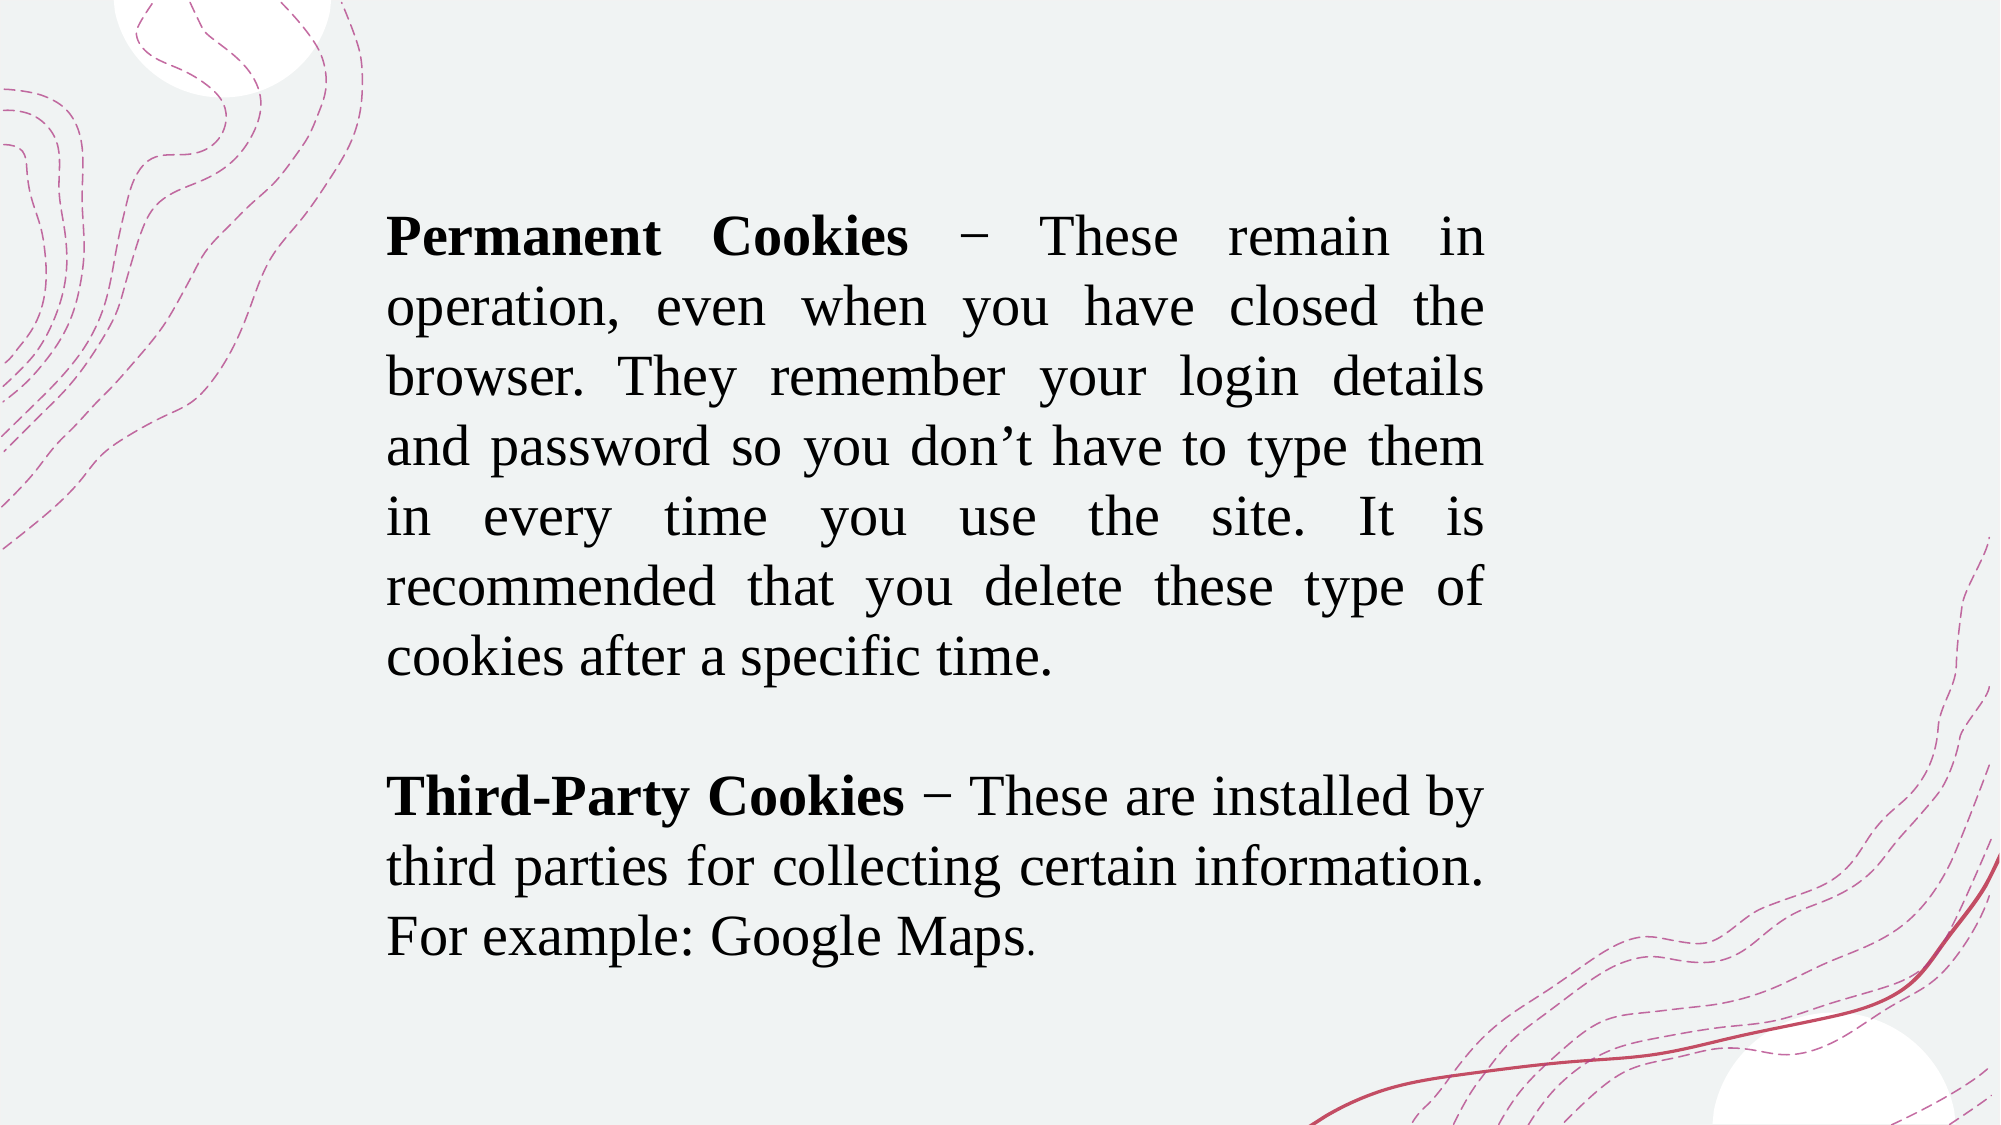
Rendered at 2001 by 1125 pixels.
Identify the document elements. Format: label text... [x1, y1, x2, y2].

text_box Permanent Cookies − These remain in operation, even when you have closed the browser. They remember your login details and password so you don’t have to type them in every time you use the site. It is recommended that you delete these type of cookies after a specific time. Third-Party Cookies − These are installed by third parties for collecting certain information. For example: Google Maps. [371, 189, 1501, 975]
